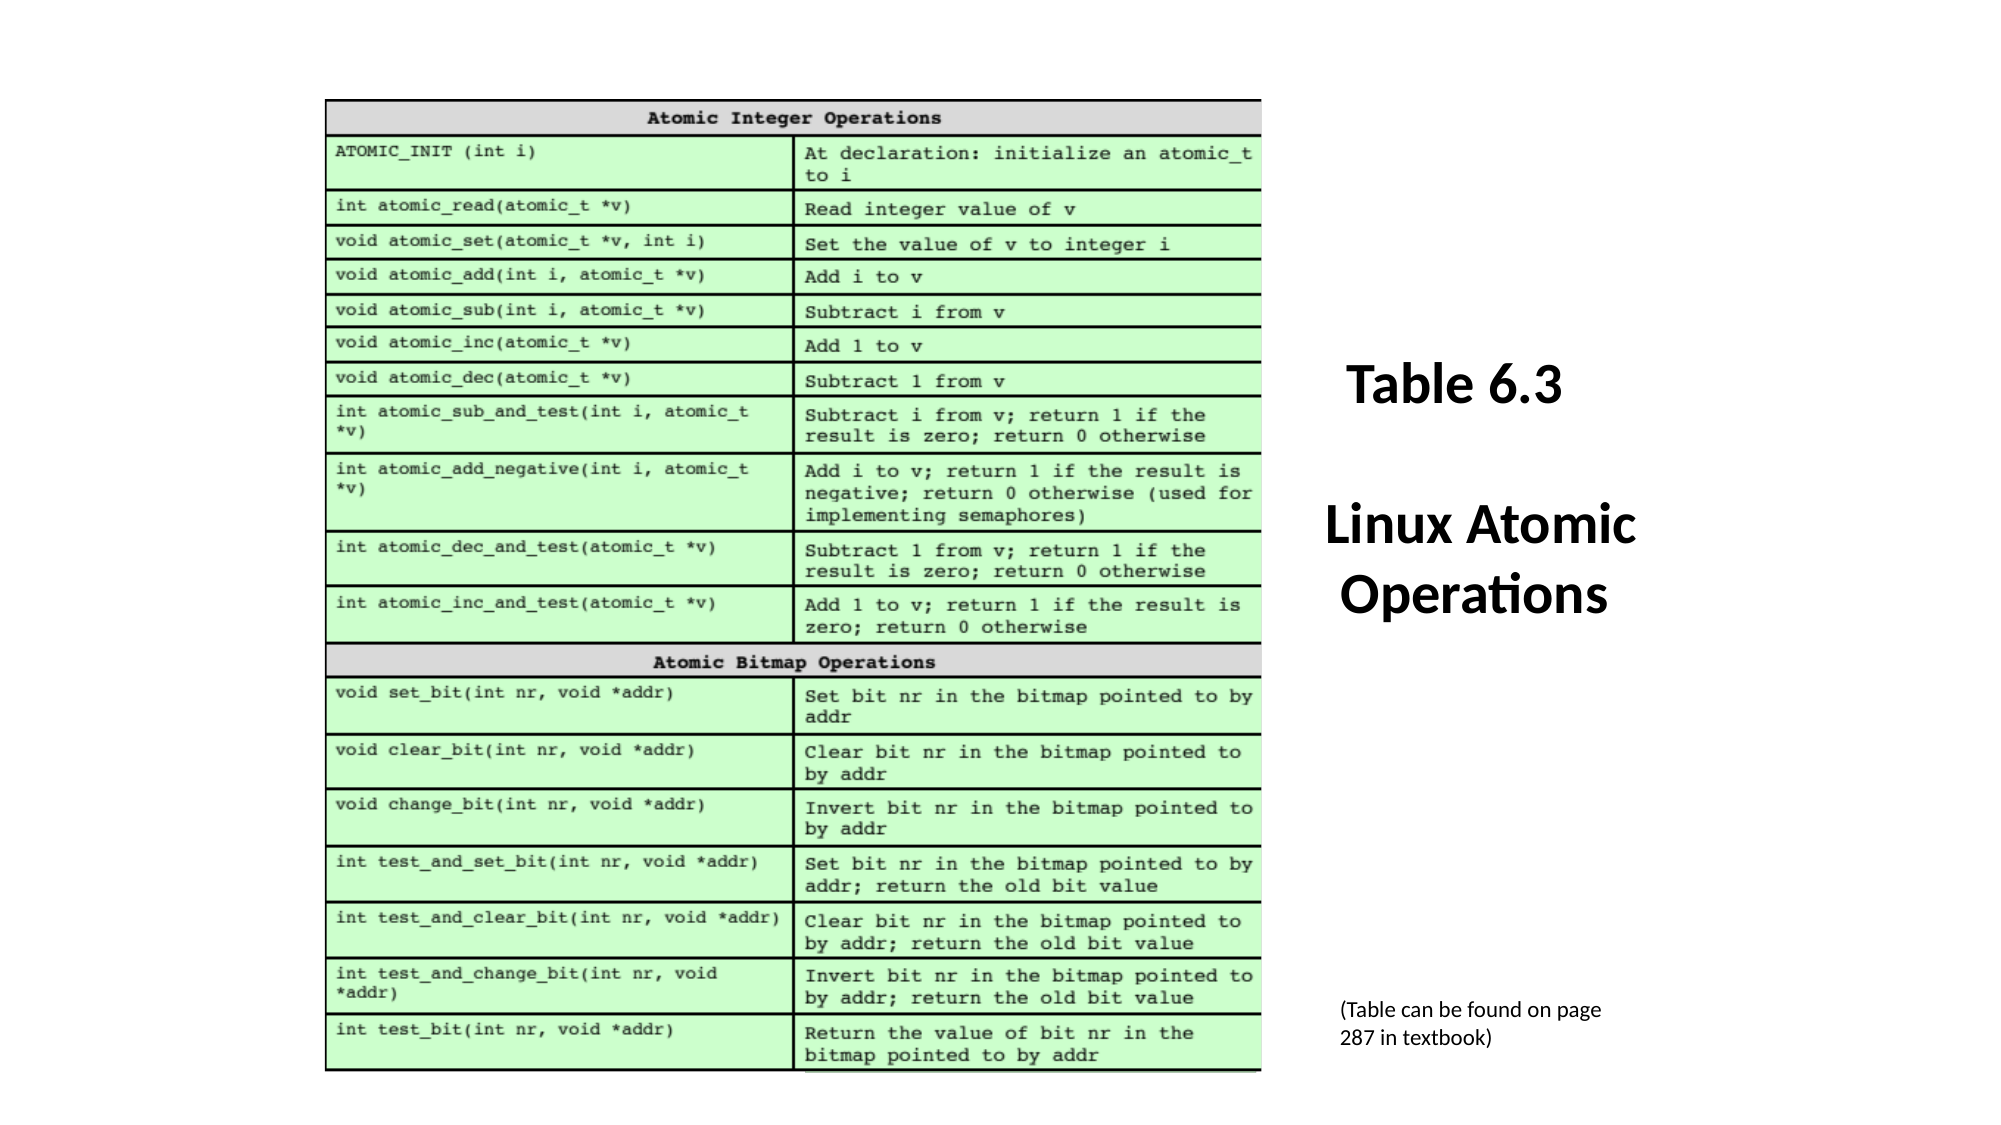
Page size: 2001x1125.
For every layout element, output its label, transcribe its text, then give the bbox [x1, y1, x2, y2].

text_box Table 6.3 Linux Atomic Operations [1287, 337, 1675, 633]
picture [324, 99, 1262, 1096]
text_box (Table can be found on page 287 in textbook) [1325, 987, 1650, 1058]
